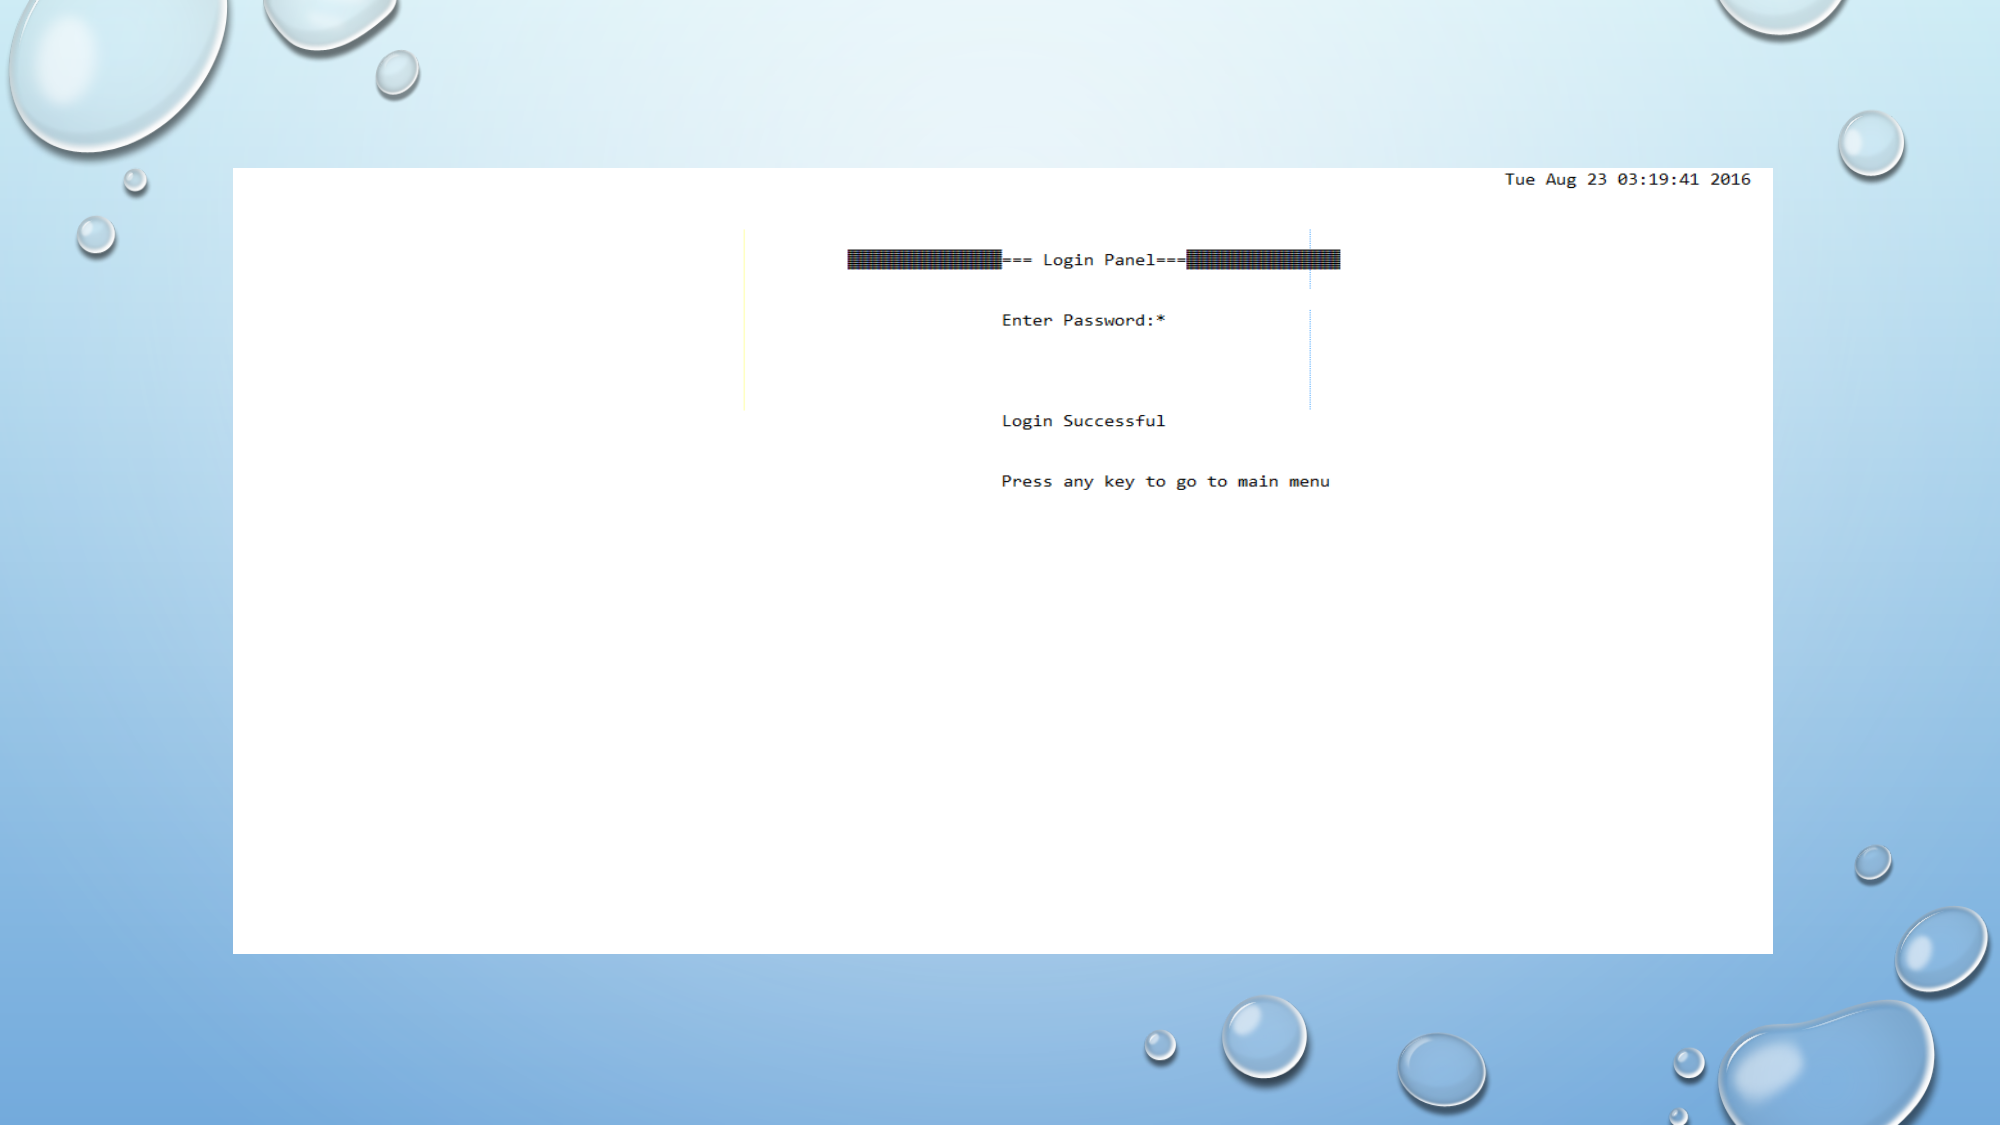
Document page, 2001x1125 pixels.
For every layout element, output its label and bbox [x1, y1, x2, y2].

picture [0, 0, 2000, 1125]
list [233, 168, 1773, 954]
